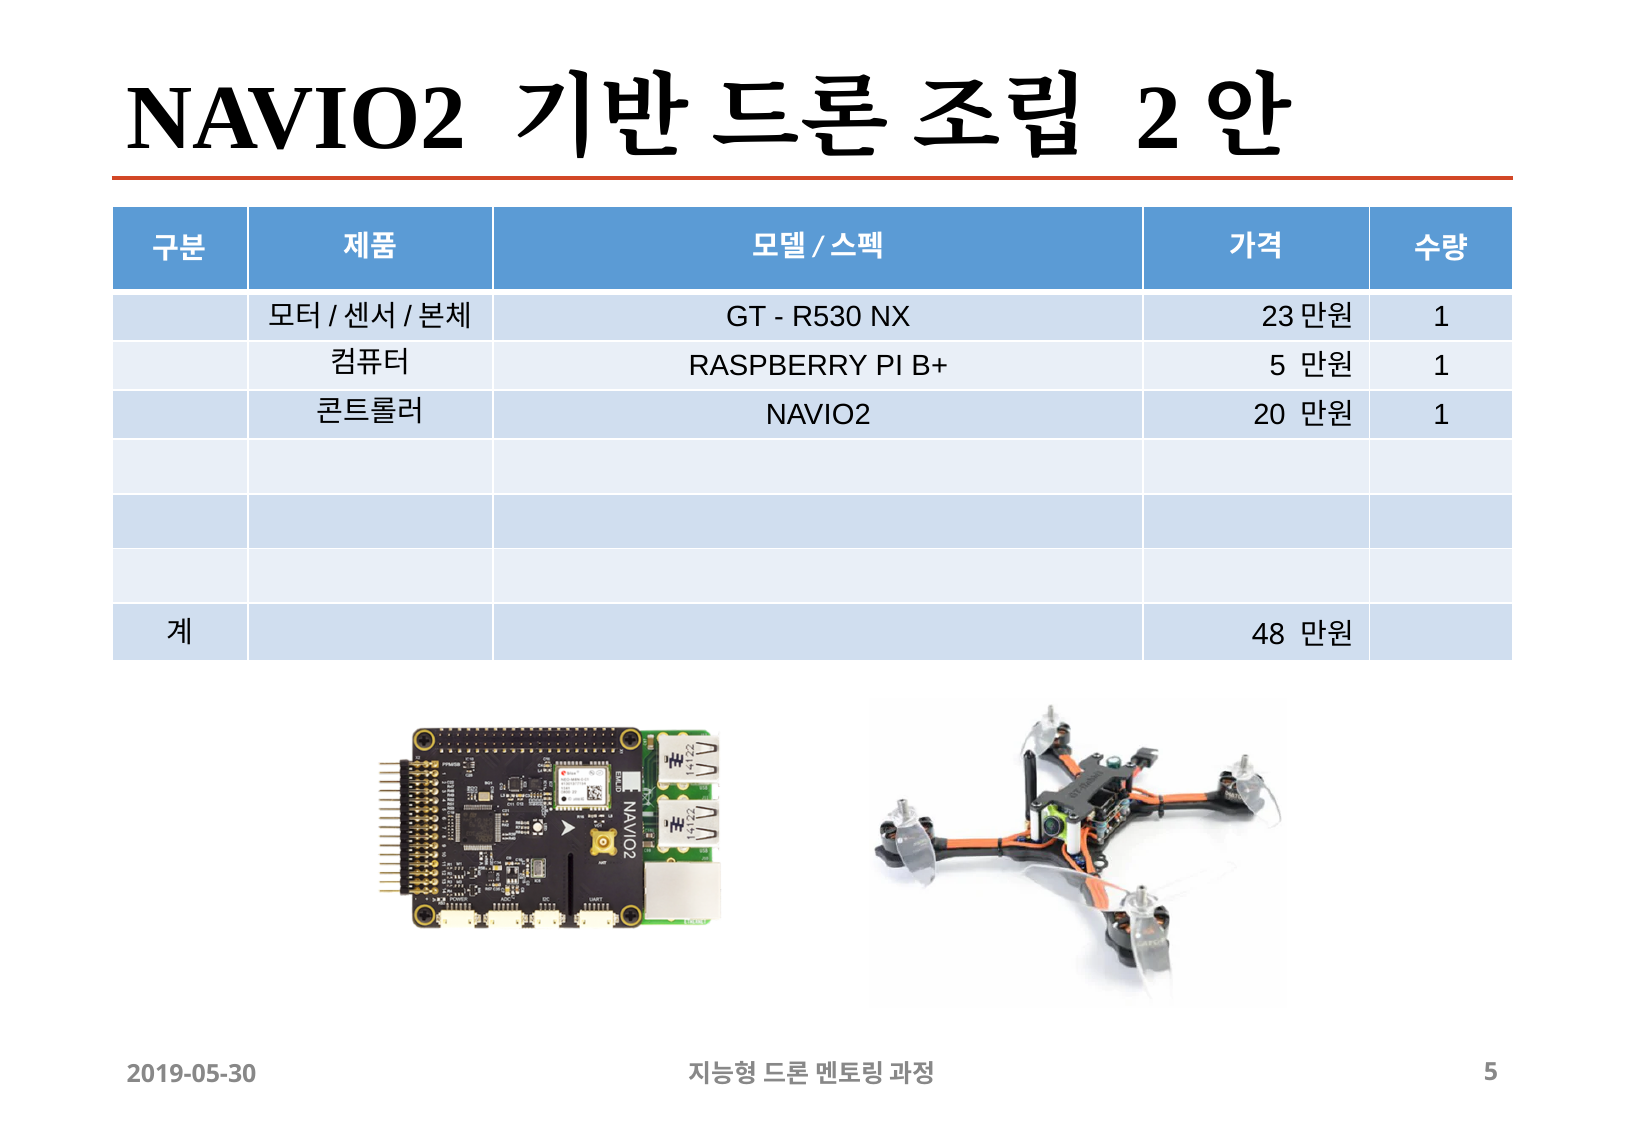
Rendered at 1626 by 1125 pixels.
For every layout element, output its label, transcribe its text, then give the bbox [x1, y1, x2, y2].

picture [367, 638, 738, 1010]
table_cell [249, 549, 492, 602]
title NAVIO2 기반 드론 조립 2안 [111, 59, 1514, 179]
table_cell [494, 549, 1142, 602]
table_cell 23만원 [1144, 295, 1369, 340]
table_cell NAVIO2 [494, 391, 1142, 438]
picture [869, 698, 1288, 1008]
table_cell [494, 440, 1142, 493]
table_cell 48 만원 [1144, 604, 1369, 660]
table_cell 계 [113, 604, 247, 660]
table_cell [113, 342, 247, 389]
footer 지능형 드론 멘토링 과정 [538, 1042, 1087, 1103]
table_header 제품 [249, 207, 492, 289]
table_cell 1 [1370, 342, 1512, 389]
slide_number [111, 1042, 303, 1103]
table_cell GT - R530 NX [494, 295, 1142, 340]
table_cell [494, 604, 1142, 660]
table_header 가격 [1144, 207, 1369, 289]
table_cell [1144, 440, 1369, 493]
table_cell [494, 495, 1142, 548]
table_cell [113, 495, 247, 548]
table_cell [113, 295, 247, 340]
table_cell 1 [1370, 295, 1512, 340]
table_cell [1370, 440, 1512, 493]
table_cell [1370, 495, 1512, 548]
table_cell [1144, 549, 1369, 602]
table_header 구분 [113, 207, 247, 289]
table_cell [113, 391, 247, 438]
table_cell [1144, 495, 1369, 548]
table_cell 컴퓨터 [249, 342, 492, 389]
table_cell 콘트롤러 [249, 391, 492, 438]
table_cell 5 만원 [1144, 342, 1369, 389]
table_cell 모터/센서/본체 [249, 295, 492, 340]
table_cell 20 만원 [1144, 391, 1369, 438]
table_header 모델/스펙 [494, 207, 1142, 289]
table_cell 1 [1370, 391, 1512, 438]
table_cell [113, 549, 247, 602]
table_cell [249, 604, 492, 660]
table_cell RASPBERRY PI B+ [494, 342, 1142, 389]
table_header 수량 [1370, 207, 1512, 289]
table_cell [1370, 549, 1512, 602]
table_cell [1370, 604, 1512, 660]
table_cell [249, 495, 492, 548]
slide_number 5 [1433, 1042, 1514, 1103]
table_cell [249, 440, 492, 493]
table_cell [113, 440, 247, 493]
